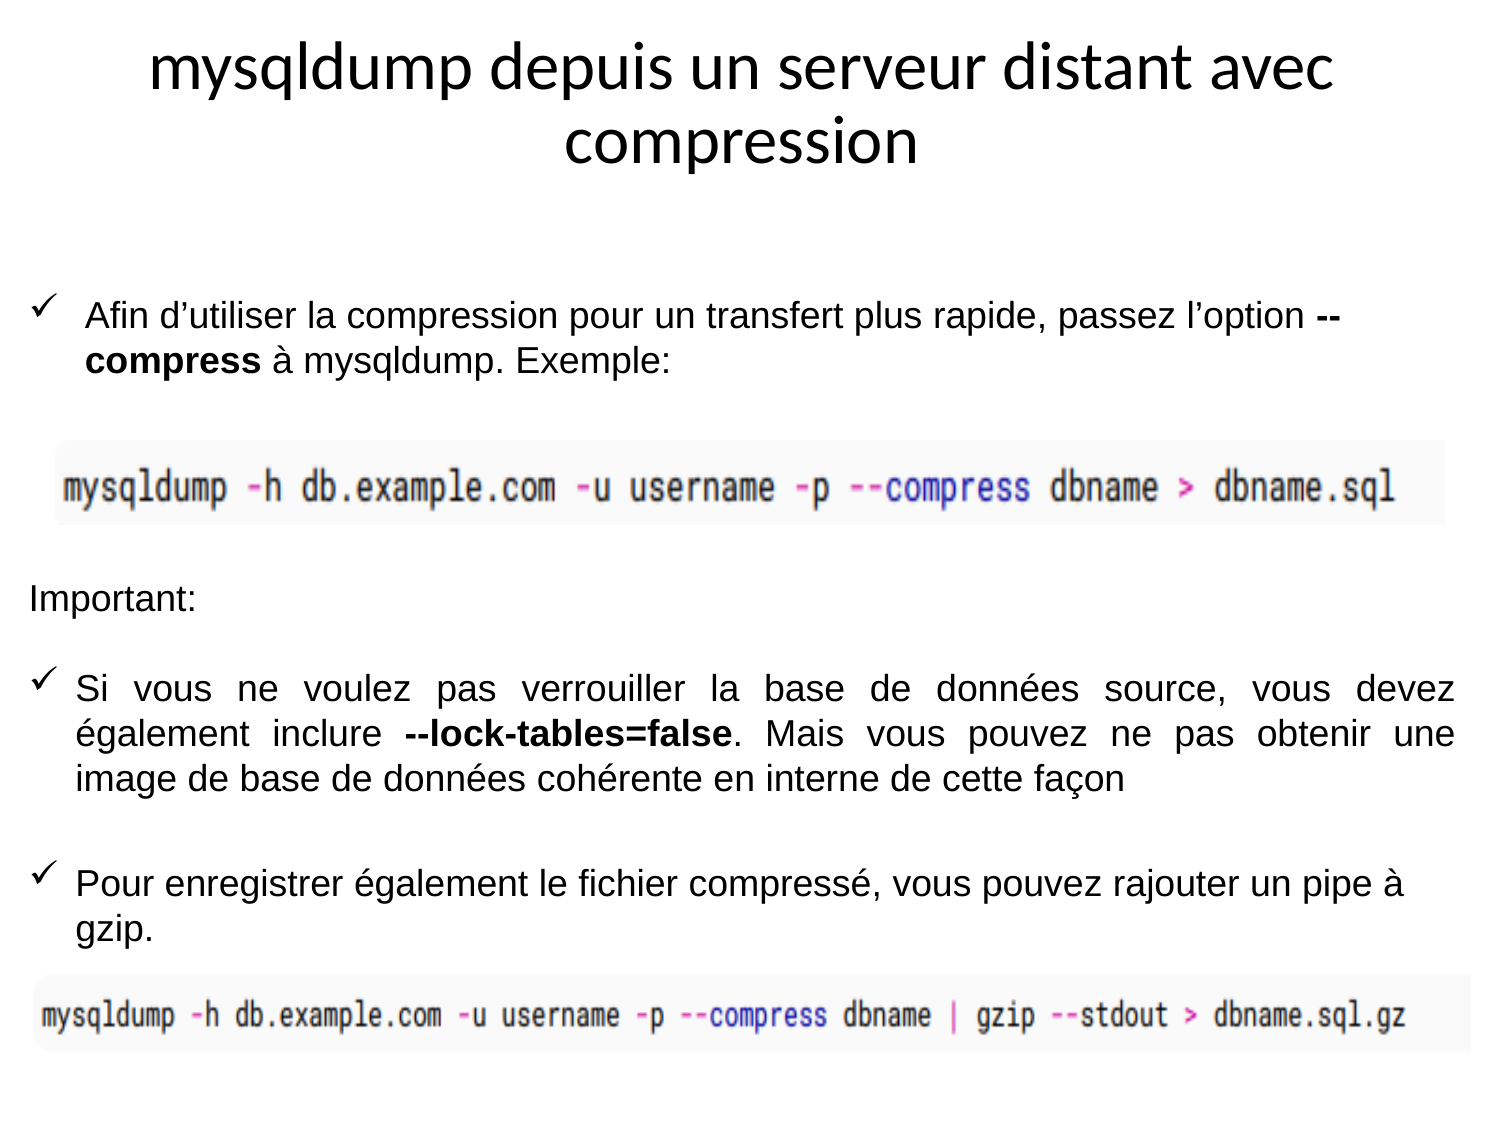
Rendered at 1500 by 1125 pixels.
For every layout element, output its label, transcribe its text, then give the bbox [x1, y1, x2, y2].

picture [55, 440, 1445, 526]
text_box Important: Si vous ne voulez pas verrouiller la base de données source, vous devez également inclure --lock-tables=false. Mais vous pouvez ne pas obtenir une image de base de données cohérente en interne de cette façon [13, 566, 1471, 807]
title mysqldump depuis un serveur distant avec compression [95, 65, 1390, 144]
text_box Pour enregistrer également le fichier compressé, vous pouvez rajouter un pipe à gzip. [13, 851, 1457, 956]
picture [32, 974, 1471, 1060]
text_box Afin d’utiliser la compression pour un transfert plus rapide, passez l’option --compress à mysqldump. Exemple: [13, 283, 1457, 388]
